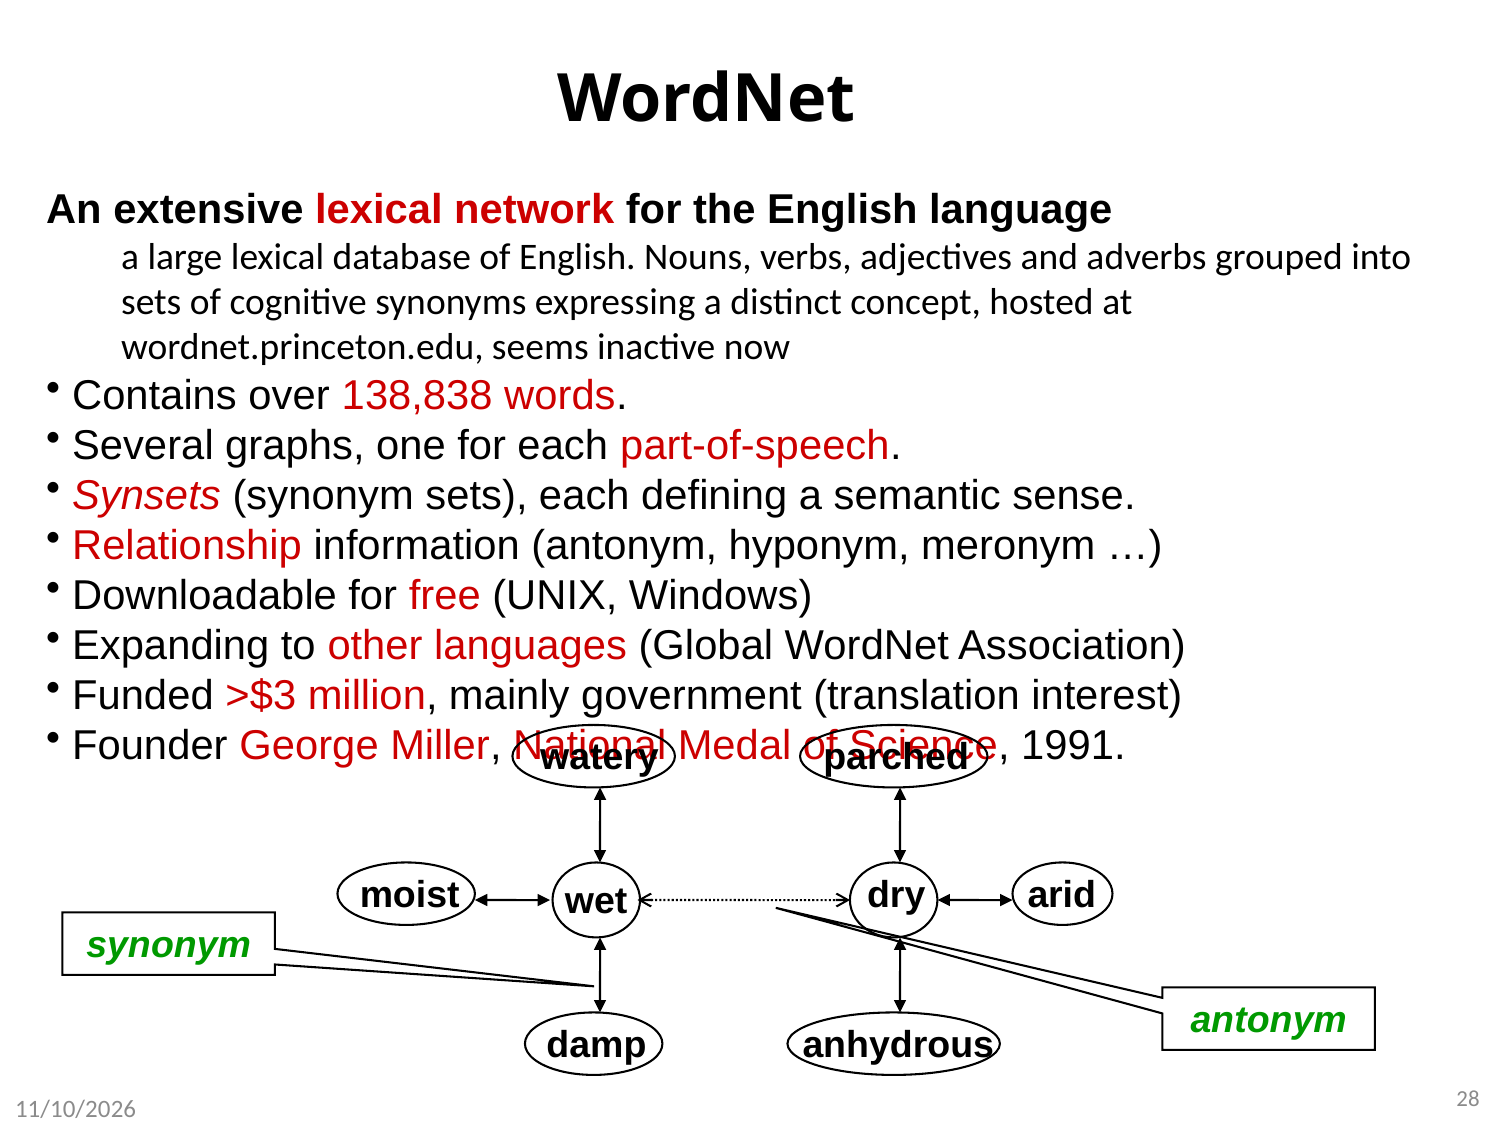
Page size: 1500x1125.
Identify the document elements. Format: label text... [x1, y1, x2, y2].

text_box An extensive lexical network for the English language a large lexical database of English. Nouns, verbs, adjectives and adverbs grouped into sets of cognitive synonyms expressing a distinct concept, hosted at wordnet.princeton.edu, seems inactive now Contains over 138,838 words. Several graphs, one for each part-of-speech. Synsets (synonym sets), each defining a semantic sense. Relationship information (antonym, hyponym, meronym …) Downloadable for free (UNIX, Windows) Expanding to other languages (Global WordNet Association) Funded >$3 million, mainly government (translation interest) Founder George Miller, National Medal of Science, 1991. [31, 174, 1469, 775]
text_box [593, 788, 607, 862]
text_box [593, 938, 607, 1012]
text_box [799, 724, 988, 788]
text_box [337, 862, 475, 925]
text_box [1012, 862, 1113, 925]
text_box [941, 893, 1012, 907]
text_box [475, 893, 549, 907]
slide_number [0, 1089, 338, 1125]
text_box antonym [775, 907, 849, 928]
title WordNet [59, 50, 1354, 151]
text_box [512, 724, 675, 788]
text_box antonym [886, 938, 1375, 1050]
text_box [787, 1012, 1010, 1075]
text_box [835, 892, 849, 908]
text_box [549, 862, 643, 938]
slide_number 28 [1157, 1080, 1495, 1116]
text_box [893, 942, 907, 1012]
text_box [849, 862, 941, 938]
text_box [893, 788, 907, 862]
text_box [524, 1012, 663, 1075]
text_box synonym [62, 912, 595, 987]
